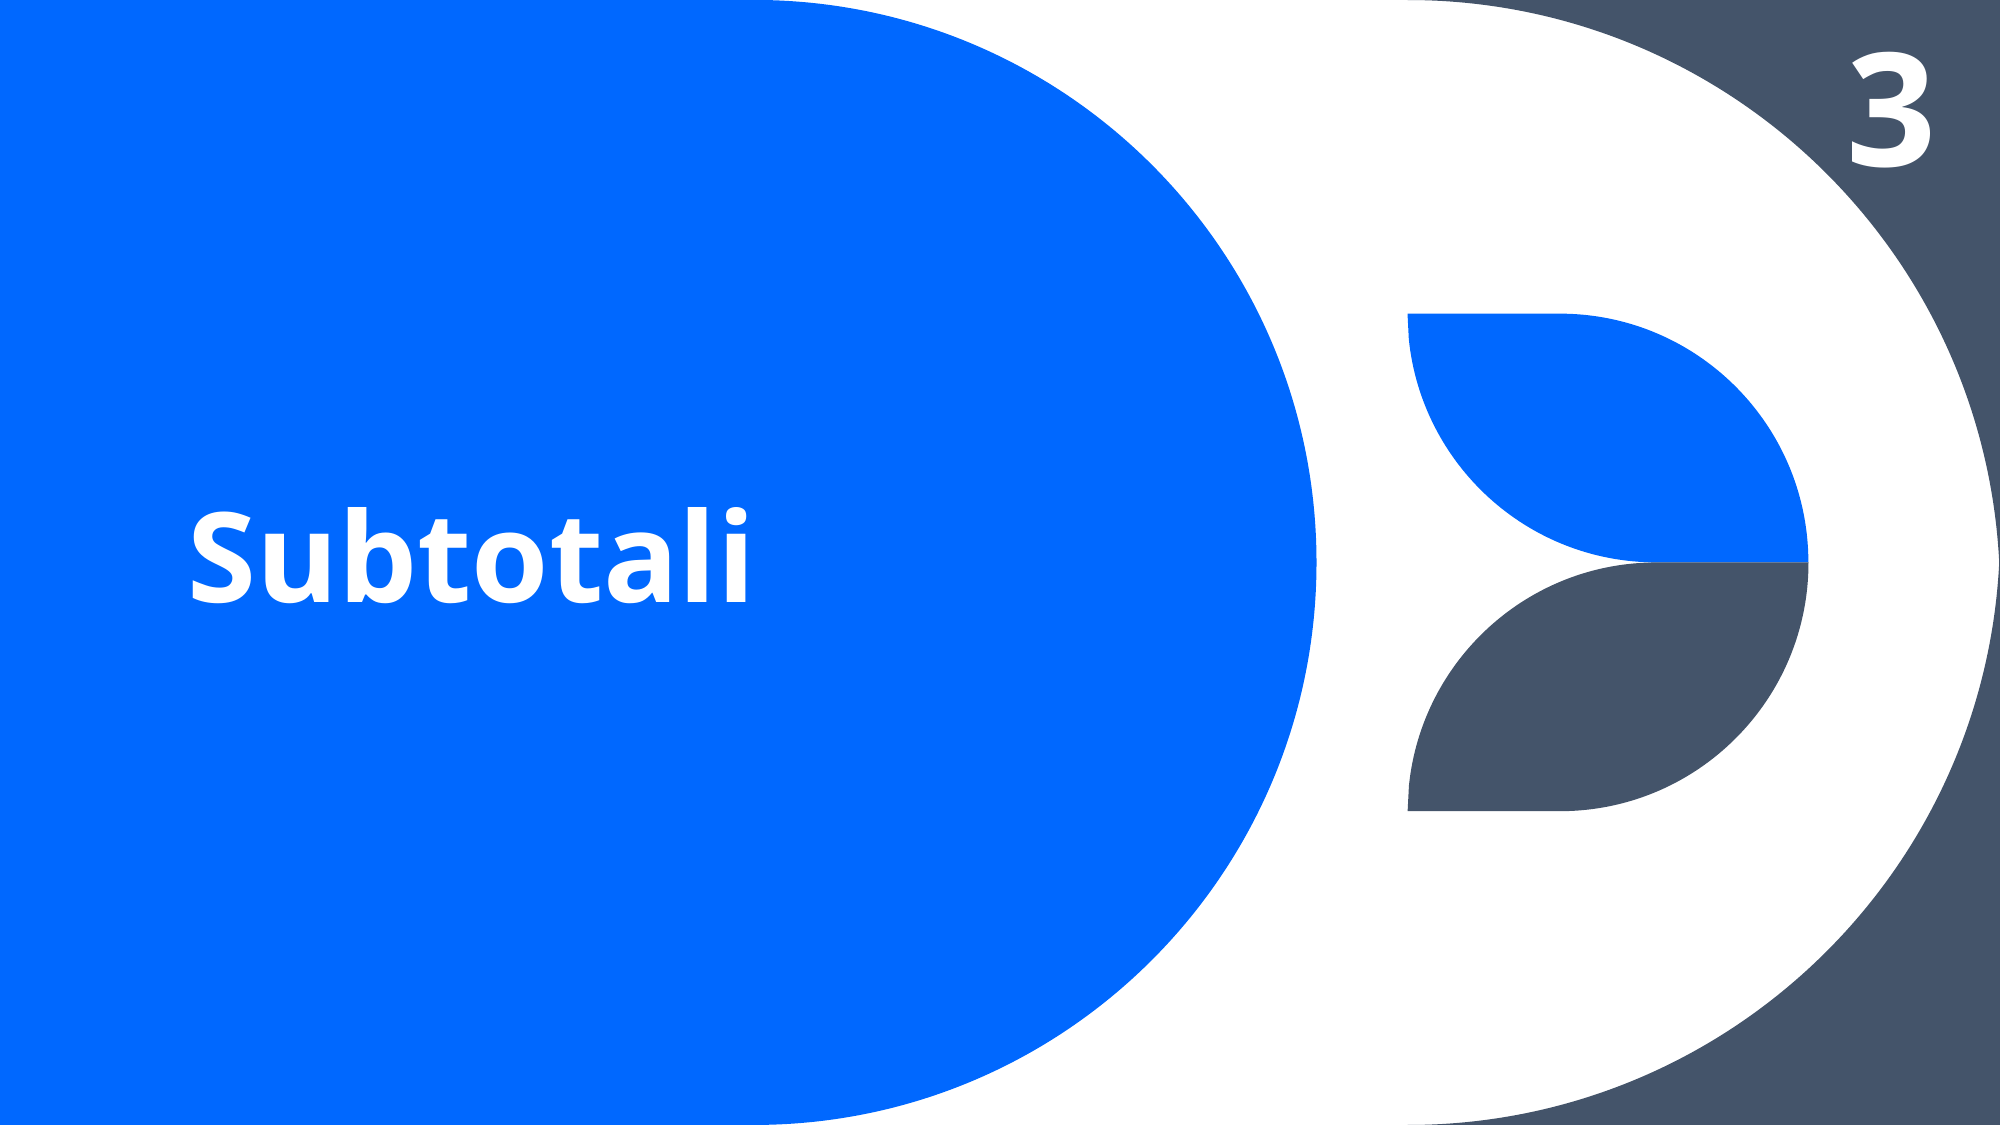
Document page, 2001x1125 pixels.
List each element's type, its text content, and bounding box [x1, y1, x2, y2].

text_box 3 [1783, 0, 2000, 207]
title Subtotali [172, 366, 1198, 759]
